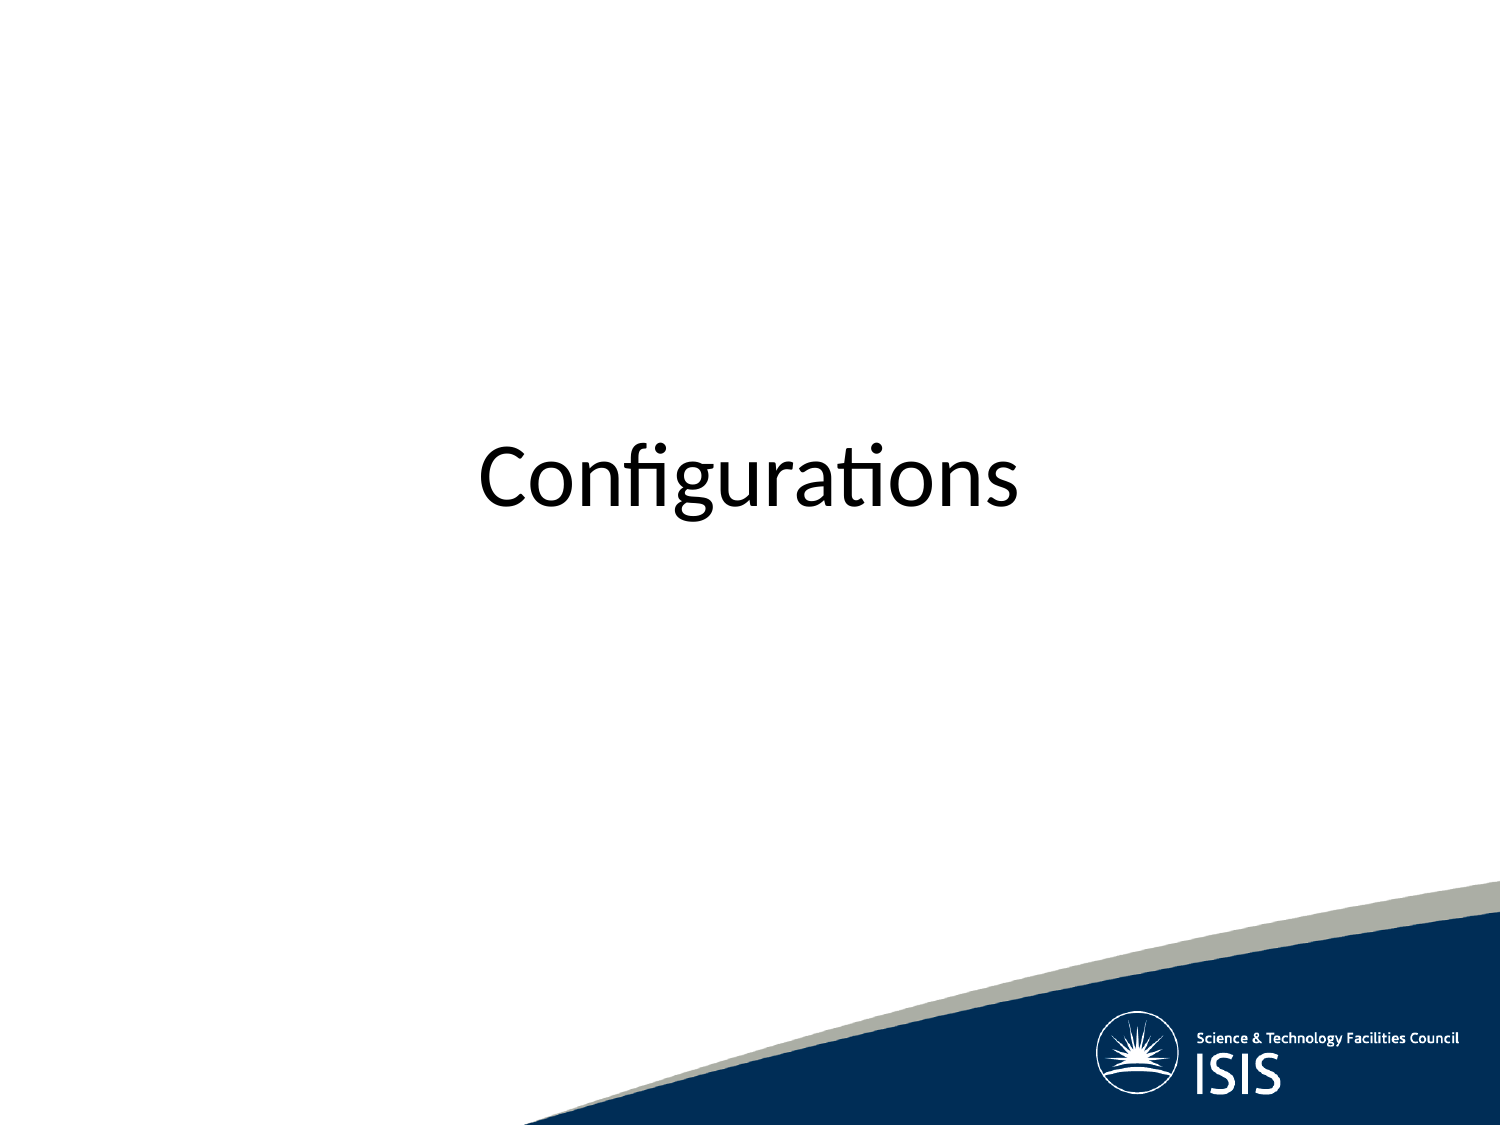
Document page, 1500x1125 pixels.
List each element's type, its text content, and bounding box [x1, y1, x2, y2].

title Configurations [112, 349, 1388, 591]
picture [0, 879, 1500, 1125]
